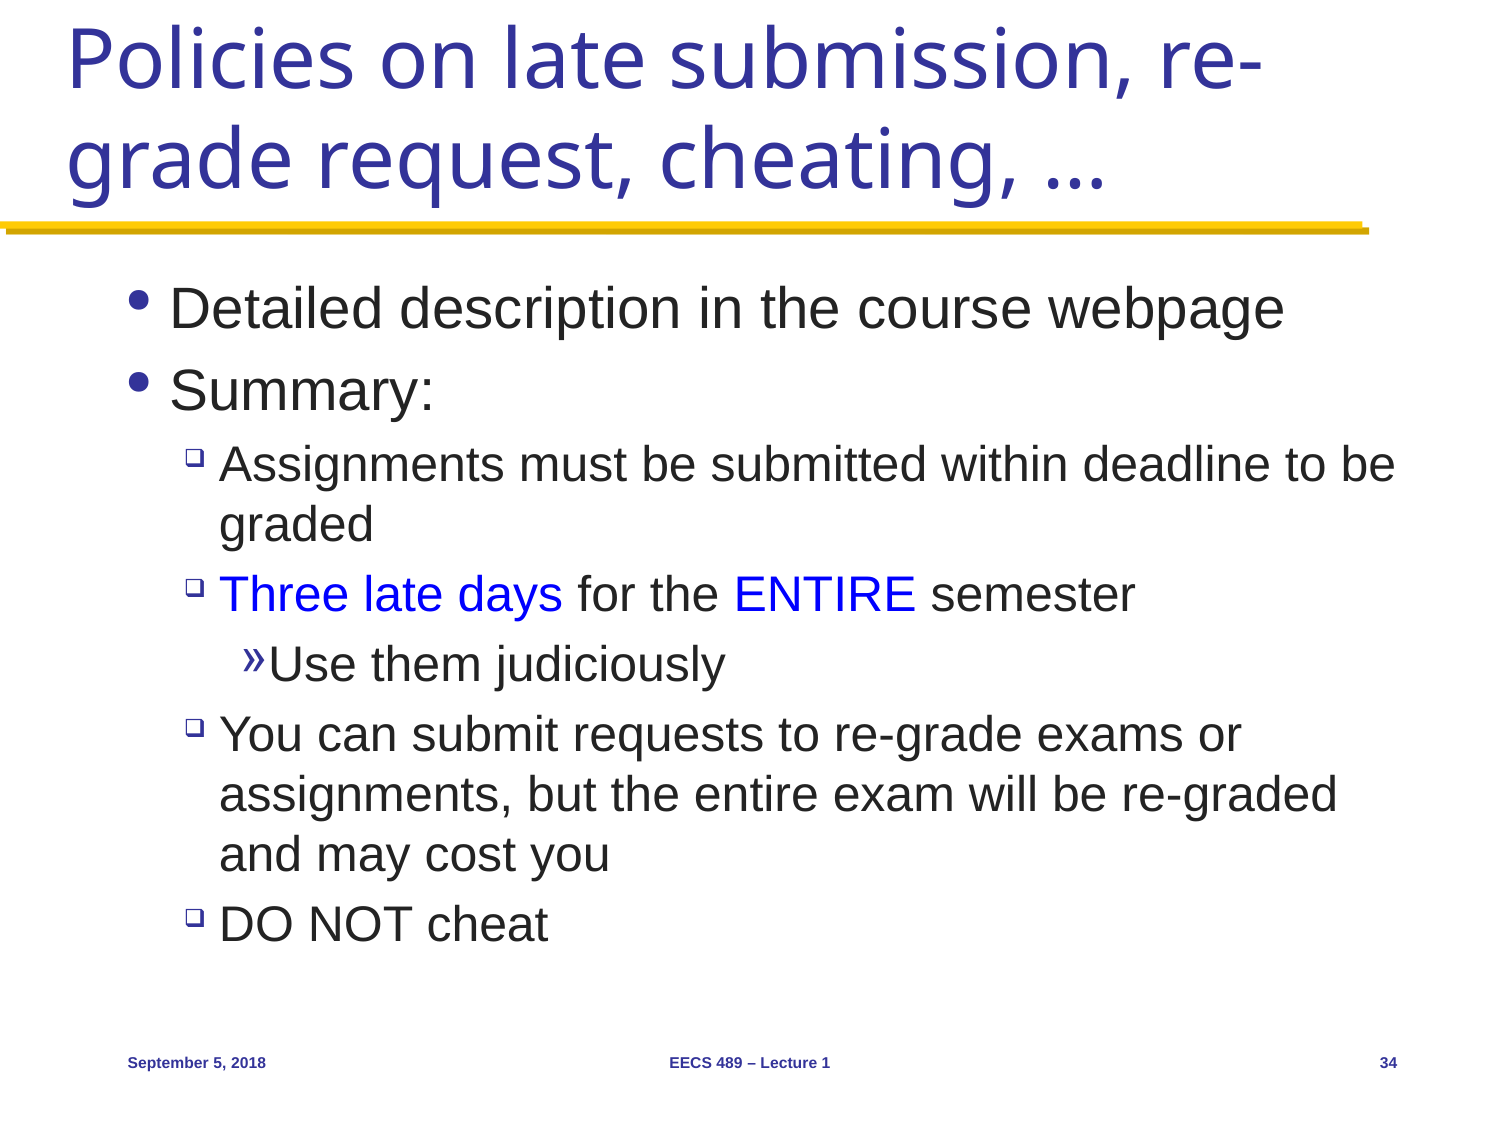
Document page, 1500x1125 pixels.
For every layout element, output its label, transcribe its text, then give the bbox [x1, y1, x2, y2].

slide_number 34 [1312, 1024, 1413, 1101]
list Detailed description in the course webpage Summary: Assignments must be submitted within deadline to be graded Three late days for the ENTIRE semester Use them judiciously You can submit requests to re-grade exams or assignments, but the entire exam will be re-graded and may cost you DO NOT cheat [112, 262, 1413, 988]
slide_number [112, 1024, 426, 1101]
footer EECS 489 – Lecture 1 [512, 1024, 988, 1101]
title Policies on late submission, re-grade request, cheating, … [49, 24, 1451, 213]
